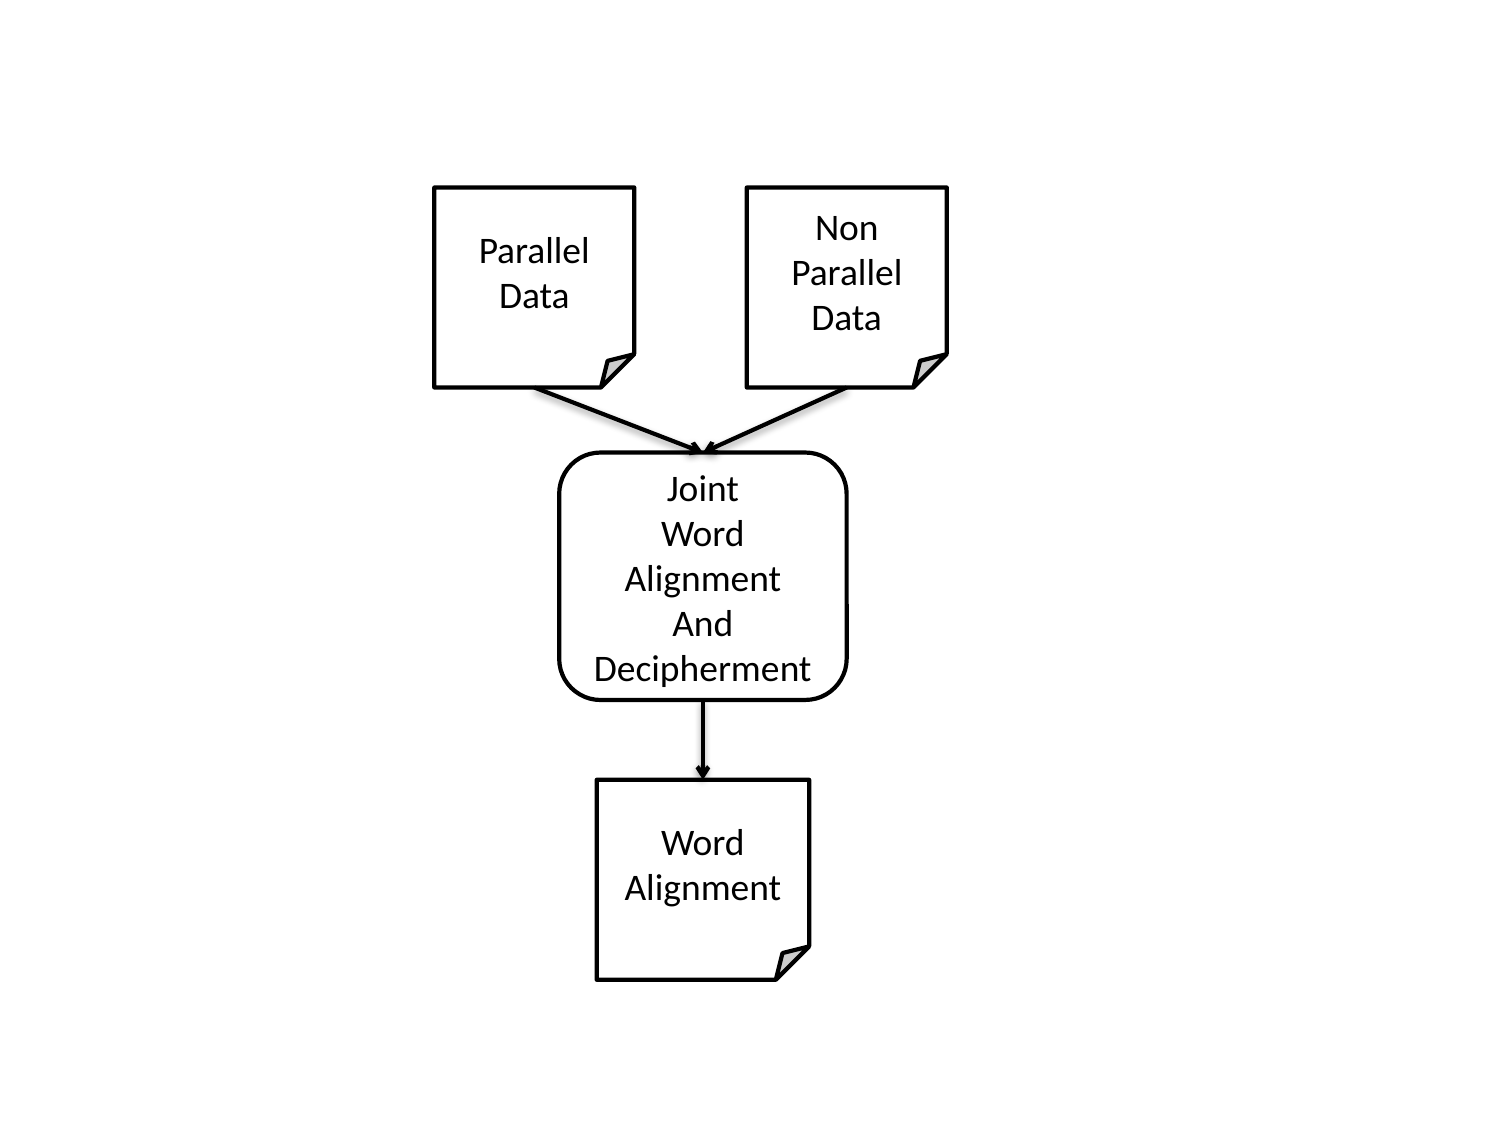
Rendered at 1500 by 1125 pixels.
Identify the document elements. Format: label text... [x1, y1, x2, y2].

text_box Joint Word Alignment And Decipherment [557, 461, 849, 703]
text_box Word Alignment [594, 777, 812, 982]
text_box Non Parallel Data [744, 185, 949, 390]
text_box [533, 387, 700, 453]
text_box Parallel Data [432, 185, 637, 390]
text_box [702, 387, 847, 453]
